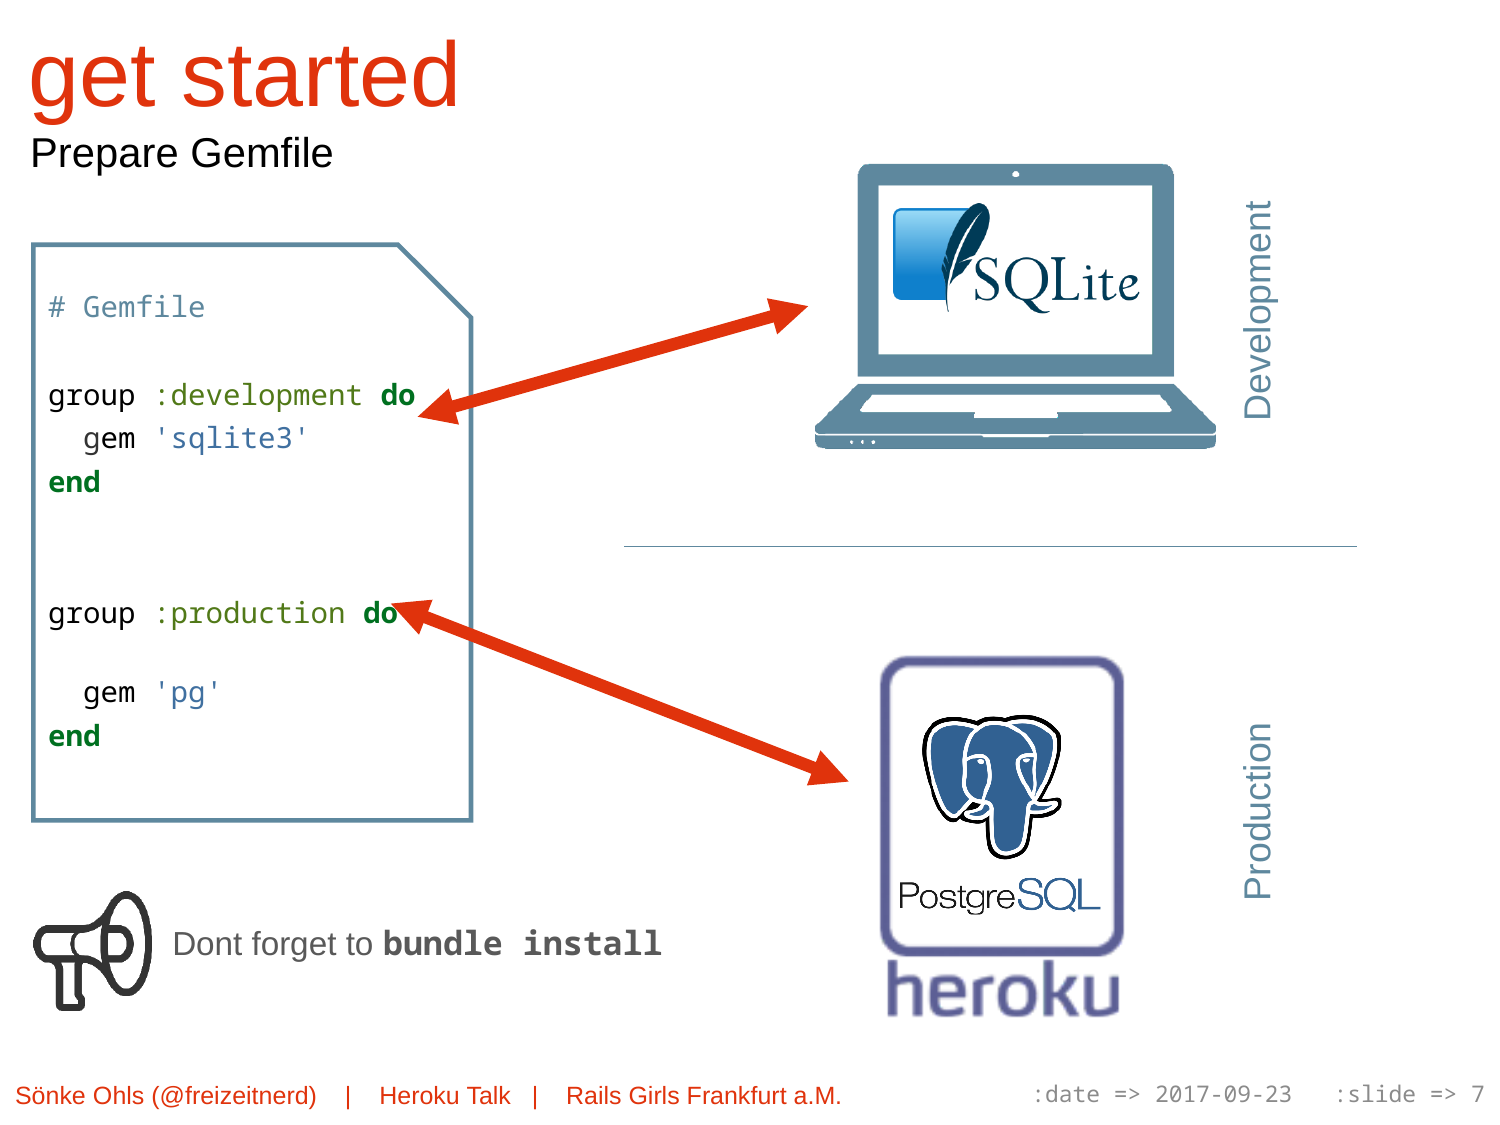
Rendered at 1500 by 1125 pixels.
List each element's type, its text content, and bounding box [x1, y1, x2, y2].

text_box # Gemfile group :development do gem 'sqlite3' end group :production do gem 'pg' end [32, 243, 472, 822]
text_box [390, 603, 849, 782]
footer Sönke Ohls (@freizeitnerd) | Heroku Talk | Rails Girls Frankfurt a.M. [0, 1065, 900, 1125]
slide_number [987, 1065, 1500, 1125]
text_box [815, 106, 1216, 506]
text_box Development [1225, 186, 1286, 436]
picture [33, 891, 152, 1011]
text_box Dont forget to bundle install [157, 914, 678, 970]
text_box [815, 646, 1193, 1023]
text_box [417, 306, 809, 417]
text_box Prepare Gemfile [15, 118, 350, 184]
text_box Production [1225, 707, 1286, 916]
text_box get started [14, 6, 822, 132]
